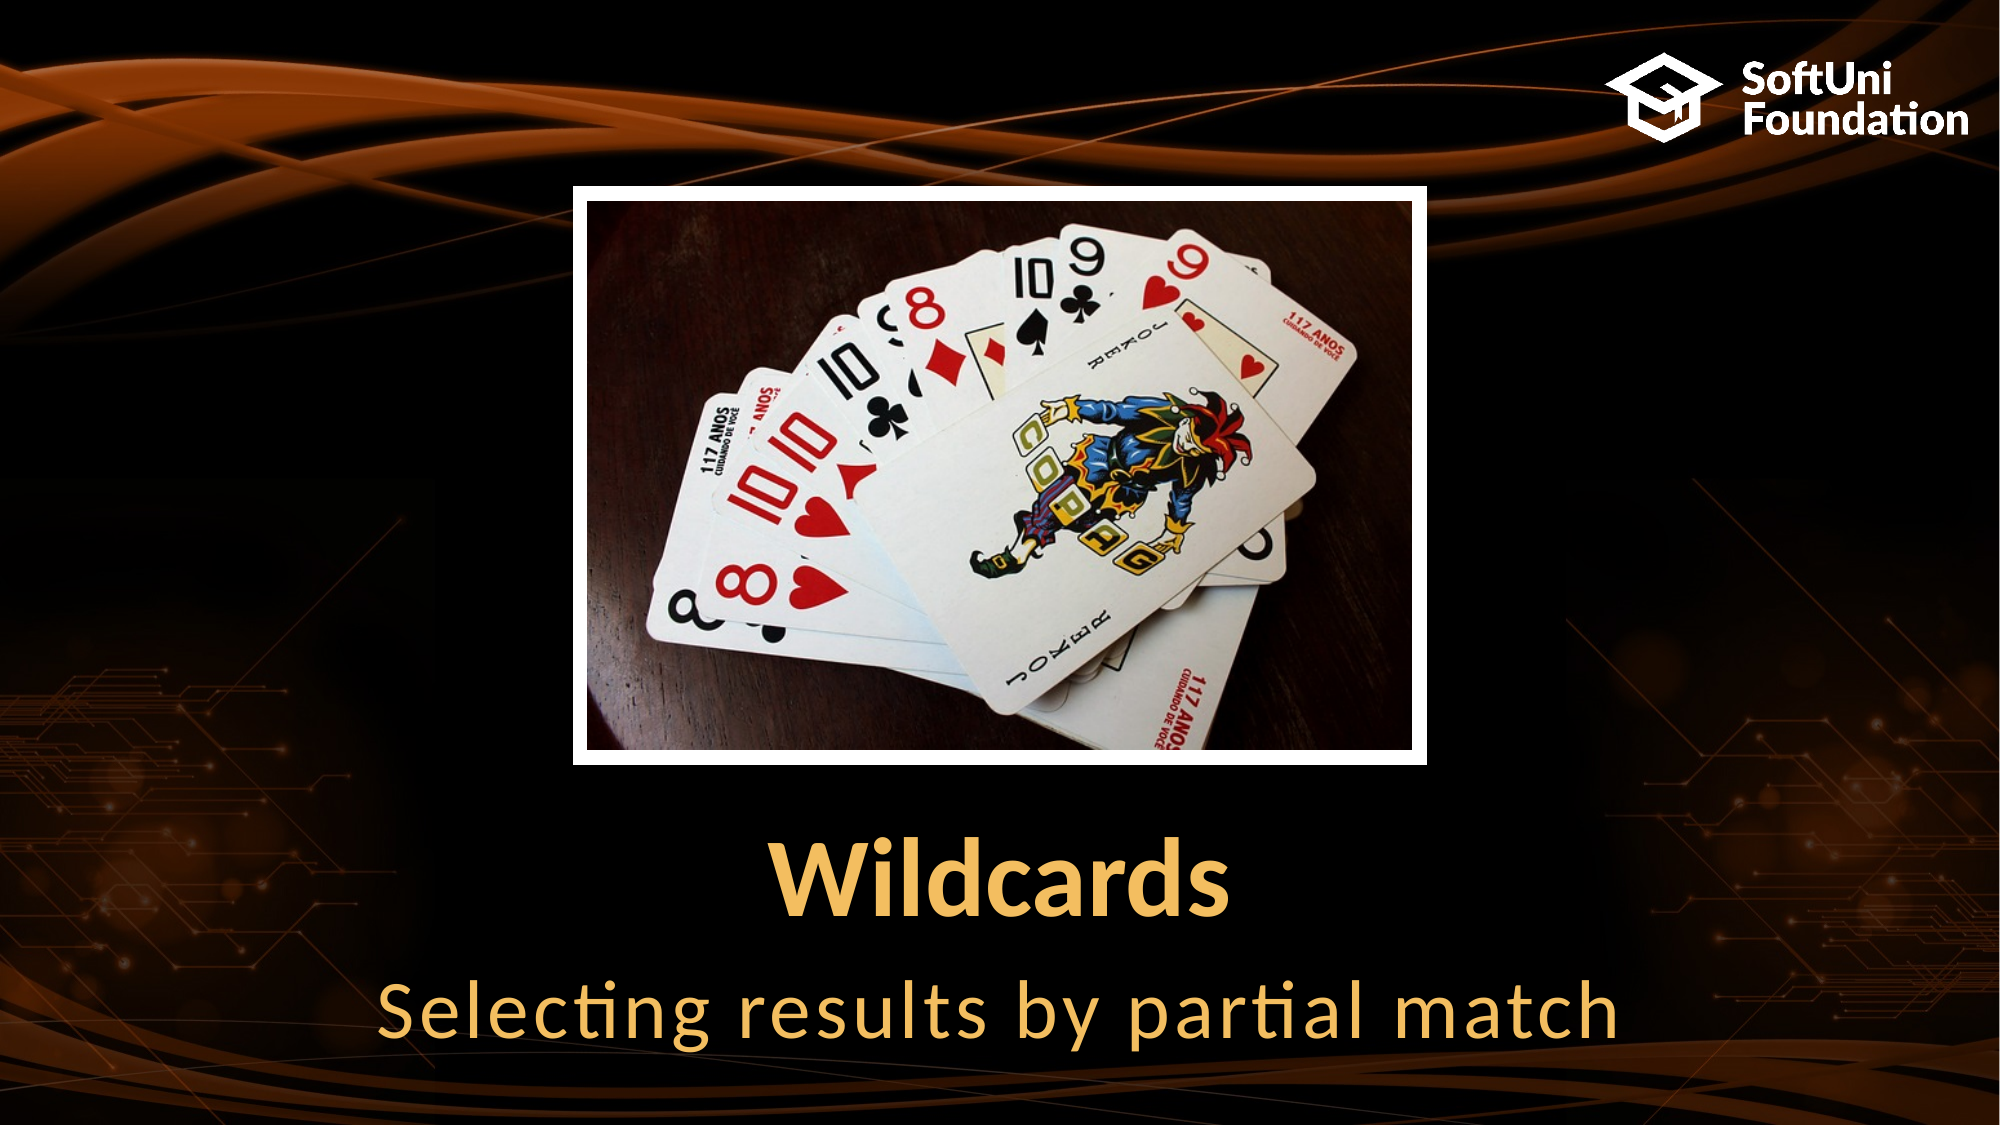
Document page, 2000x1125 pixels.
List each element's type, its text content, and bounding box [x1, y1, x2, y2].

title Wildcards [149, 812, 1850, 944]
picture [0, 0, 2000, 1125]
list Selecting results by partial match [149, 944, 1850, 1062]
